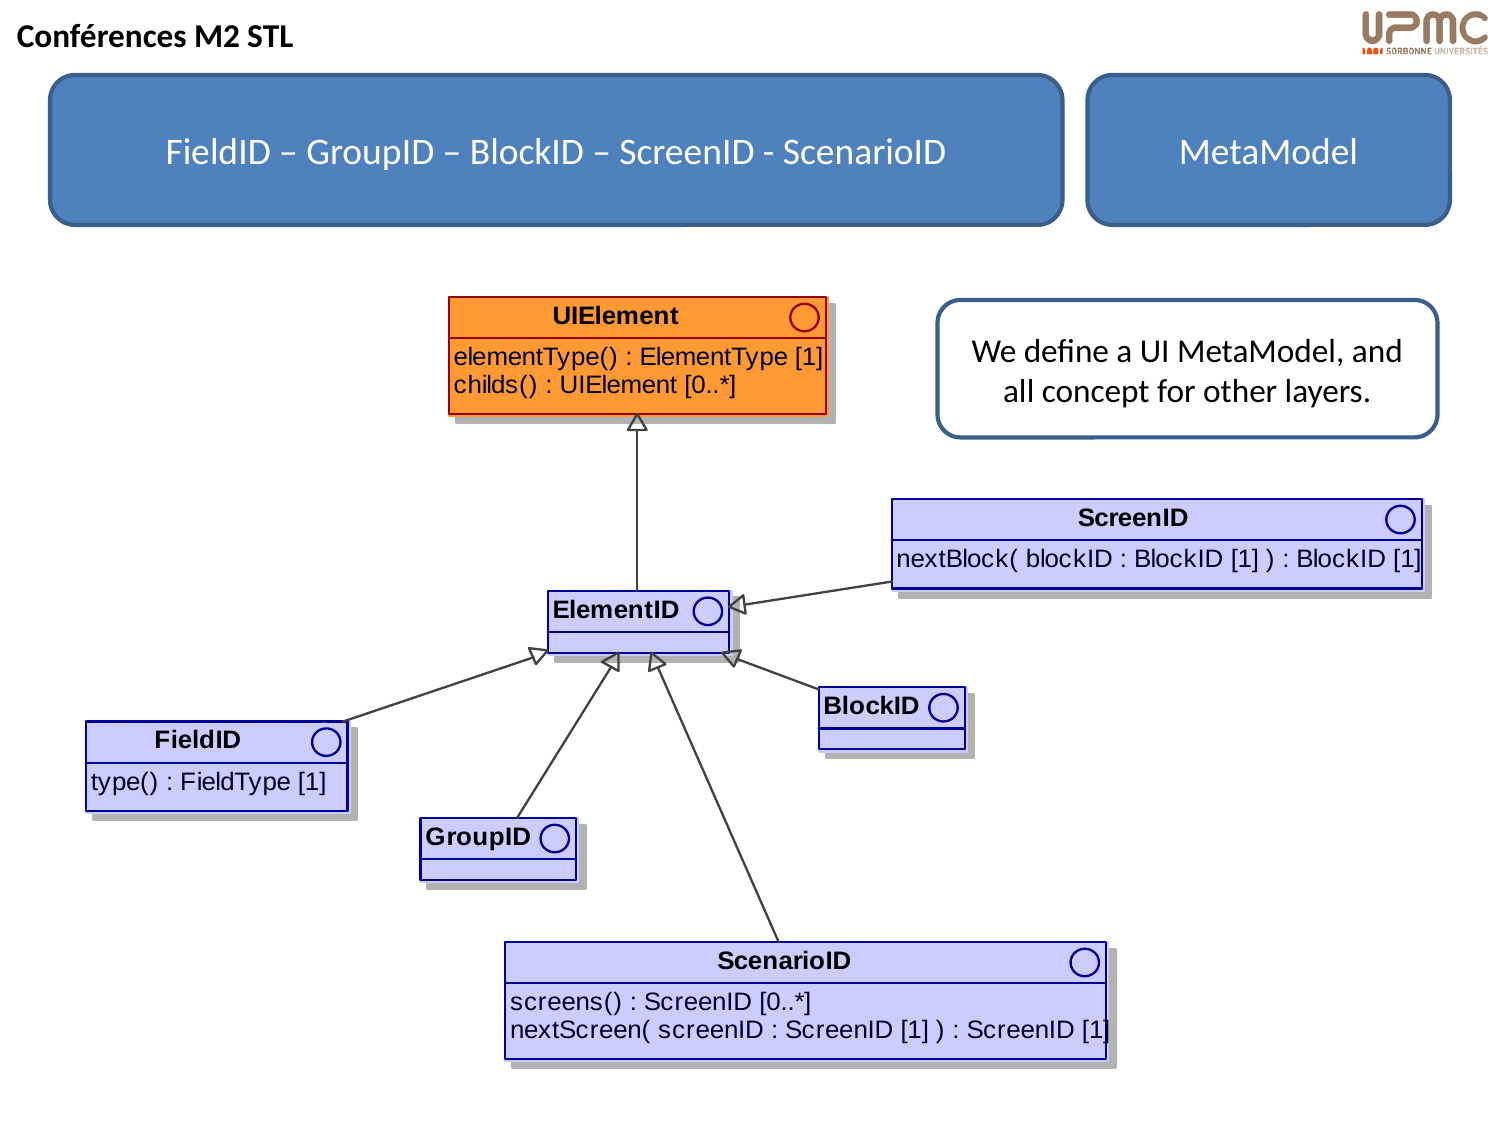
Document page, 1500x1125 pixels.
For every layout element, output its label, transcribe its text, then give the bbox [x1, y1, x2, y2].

picture [1362, 10, 1488, 55]
text_box FieldID – GroupID – BlockID – ScreenID - ScenarioID [47, 72, 1065, 228]
text_box MetaModel [1085, 72, 1453, 228]
picture [62, 262, 1451, 1076]
